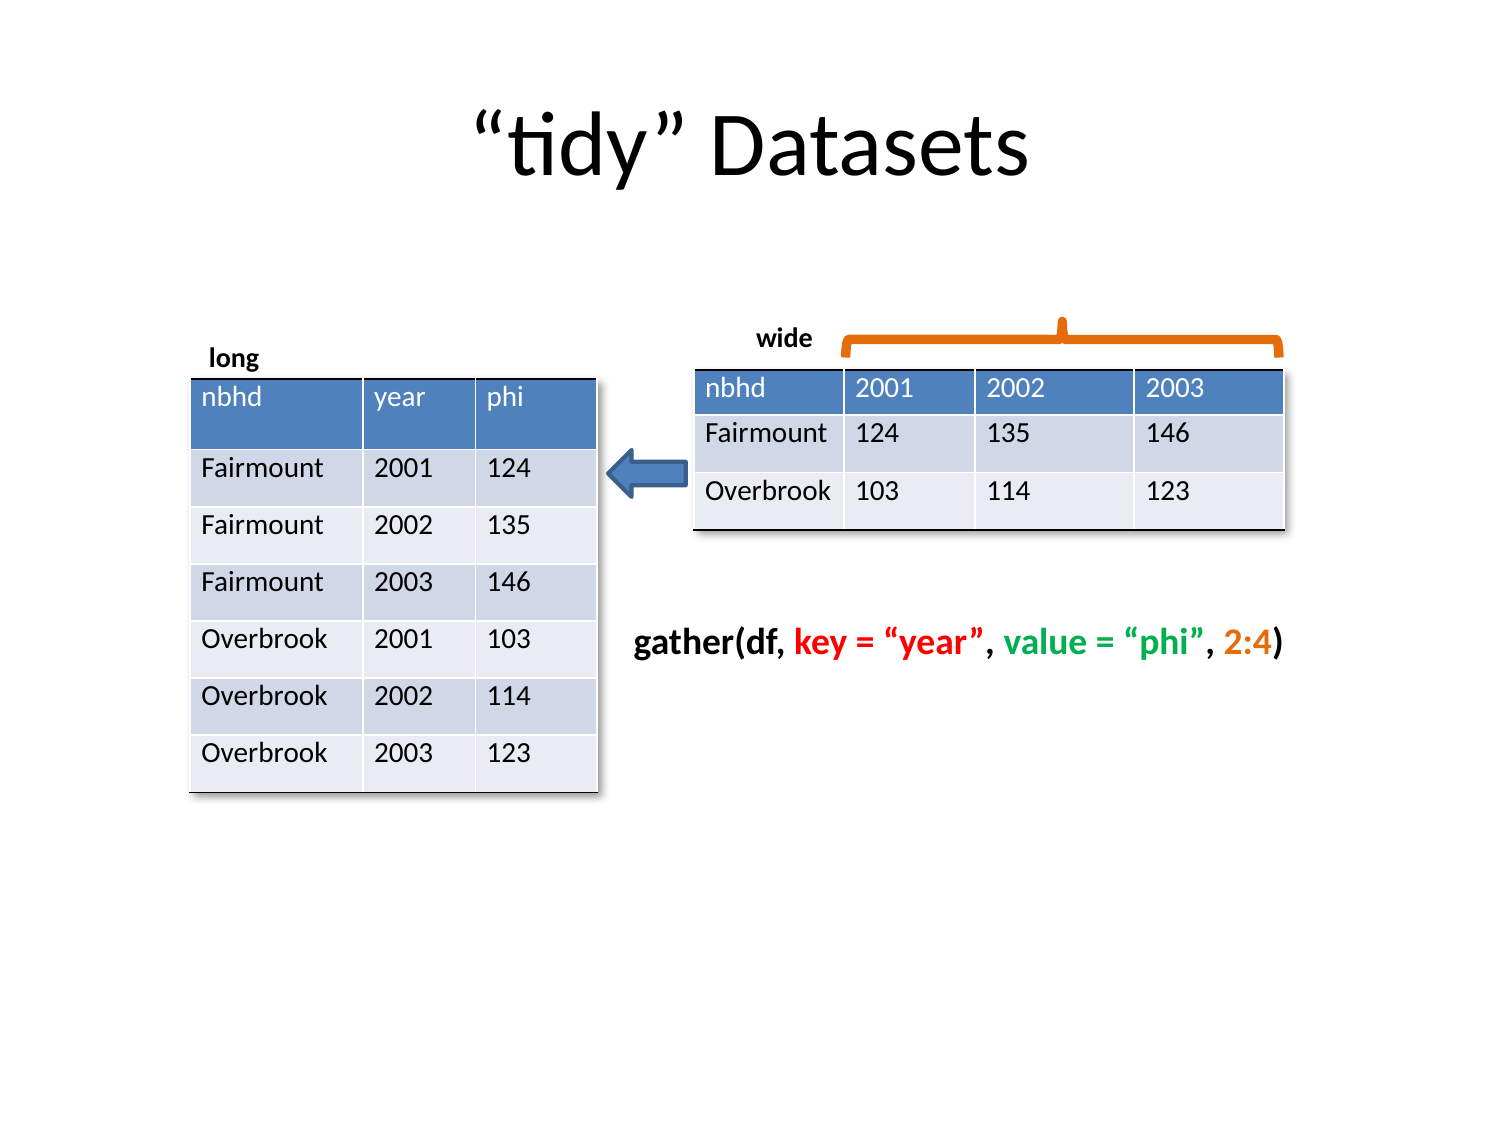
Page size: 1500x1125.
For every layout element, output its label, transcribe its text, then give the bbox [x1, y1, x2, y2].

table_header year [364, 380, 475, 449]
table_cell 124 [845, 416, 974, 472]
table_cell Fairmount [695, 416, 843, 472]
table_cell Overbrook [191, 622, 362, 677]
text_box [606, 448, 688, 499]
table_cell 2003 [364, 736, 475, 792]
table_cell 124 [476, 450, 596, 506]
title “tidy” Datasets [75, 45, 1425, 233]
table_header 2002 [976, 371, 1133, 414]
table_header nbhd [695, 371, 843, 414]
table_header nbhd [191, 380, 362, 449]
table_cell 146 [1135, 416, 1283, 472]
table_header 2001 [845, 371, 974, 414]
table_cell 135 [476, 508, 596, 563]
table_cell 146 [476, 565, 596, 620]
table_cell 114 [476, 679, 596, 734]
text_box gather(df, key = “year”, value = “phi”, 2:4) [618, 609, 1313, 670]
table_cell 135 [976, 416, 1133, 472]
table_cell 103 [476, 622, 596, 677]
table_cell 103 [845, 473, 974, 529]
table_cell 123 [476, 736, 596, 792]
table_cell Overbrook [191, 736, 362, 792]
text_box [844, 320, 1280, 358]
table_cell 2002 [364, 508, 475, 563]
table_cell 114 [976, 473, 1133, 529]
table_cell 2003 [364, 565, 475, 620]
table_cell Overbrook [191, 679, 362, 734]
table_cell Fairmount [191, 450, 362, 506]
table_cell 123 [1135, 473, 1283, 529]
table_cell Overbrook [695, 473, 843, 529]
table_cell 2001 [364, 622, 475, 677]
table_header 2003 [1135, 371, 1283, 414]
table_cell 2001 [364, 450, 475, 506]
table_cell Fairmount [191, 508, 362, 563]
table_cell 2002 [364, 679, 475, 734]
table_header phi [476, 380, 596, 449]
text_box long [194, 332, 275, 381]
text_box wide [741, 312, 828, 361]
table_cell Fairmount [191, 565, 362, 620]
